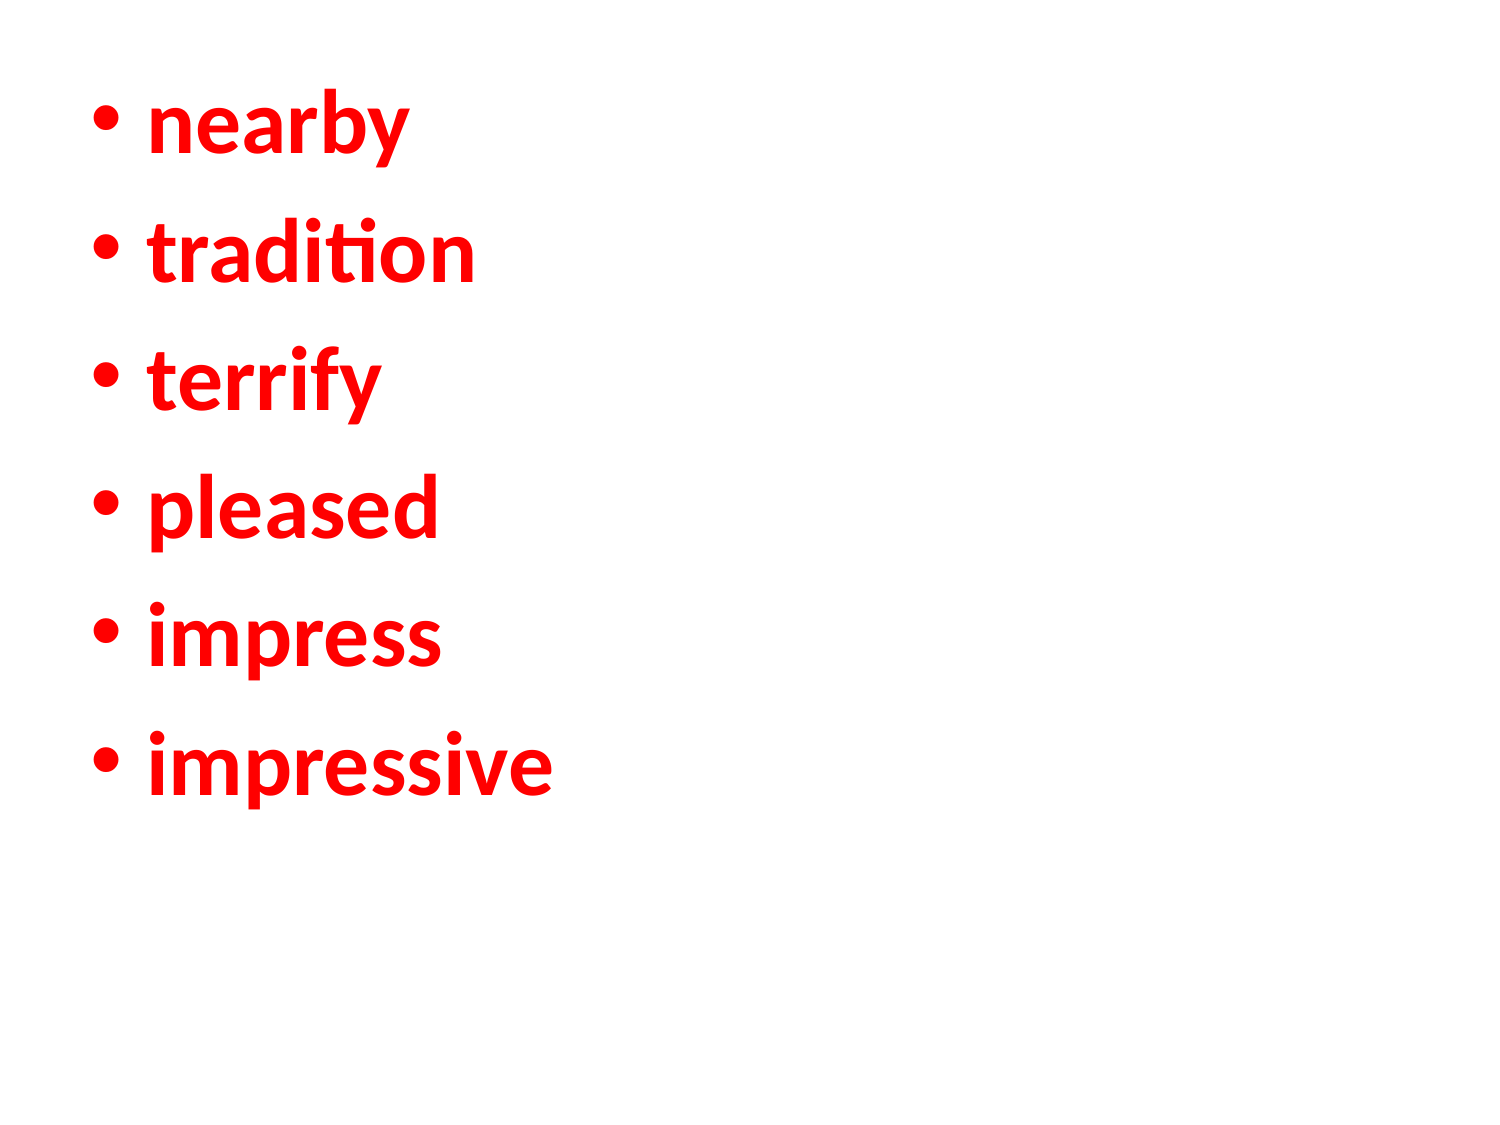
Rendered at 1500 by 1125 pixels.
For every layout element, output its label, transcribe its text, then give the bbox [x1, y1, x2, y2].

list nearby tradition terrify pleased impress impressive [75, 54, 1425, 1005]
